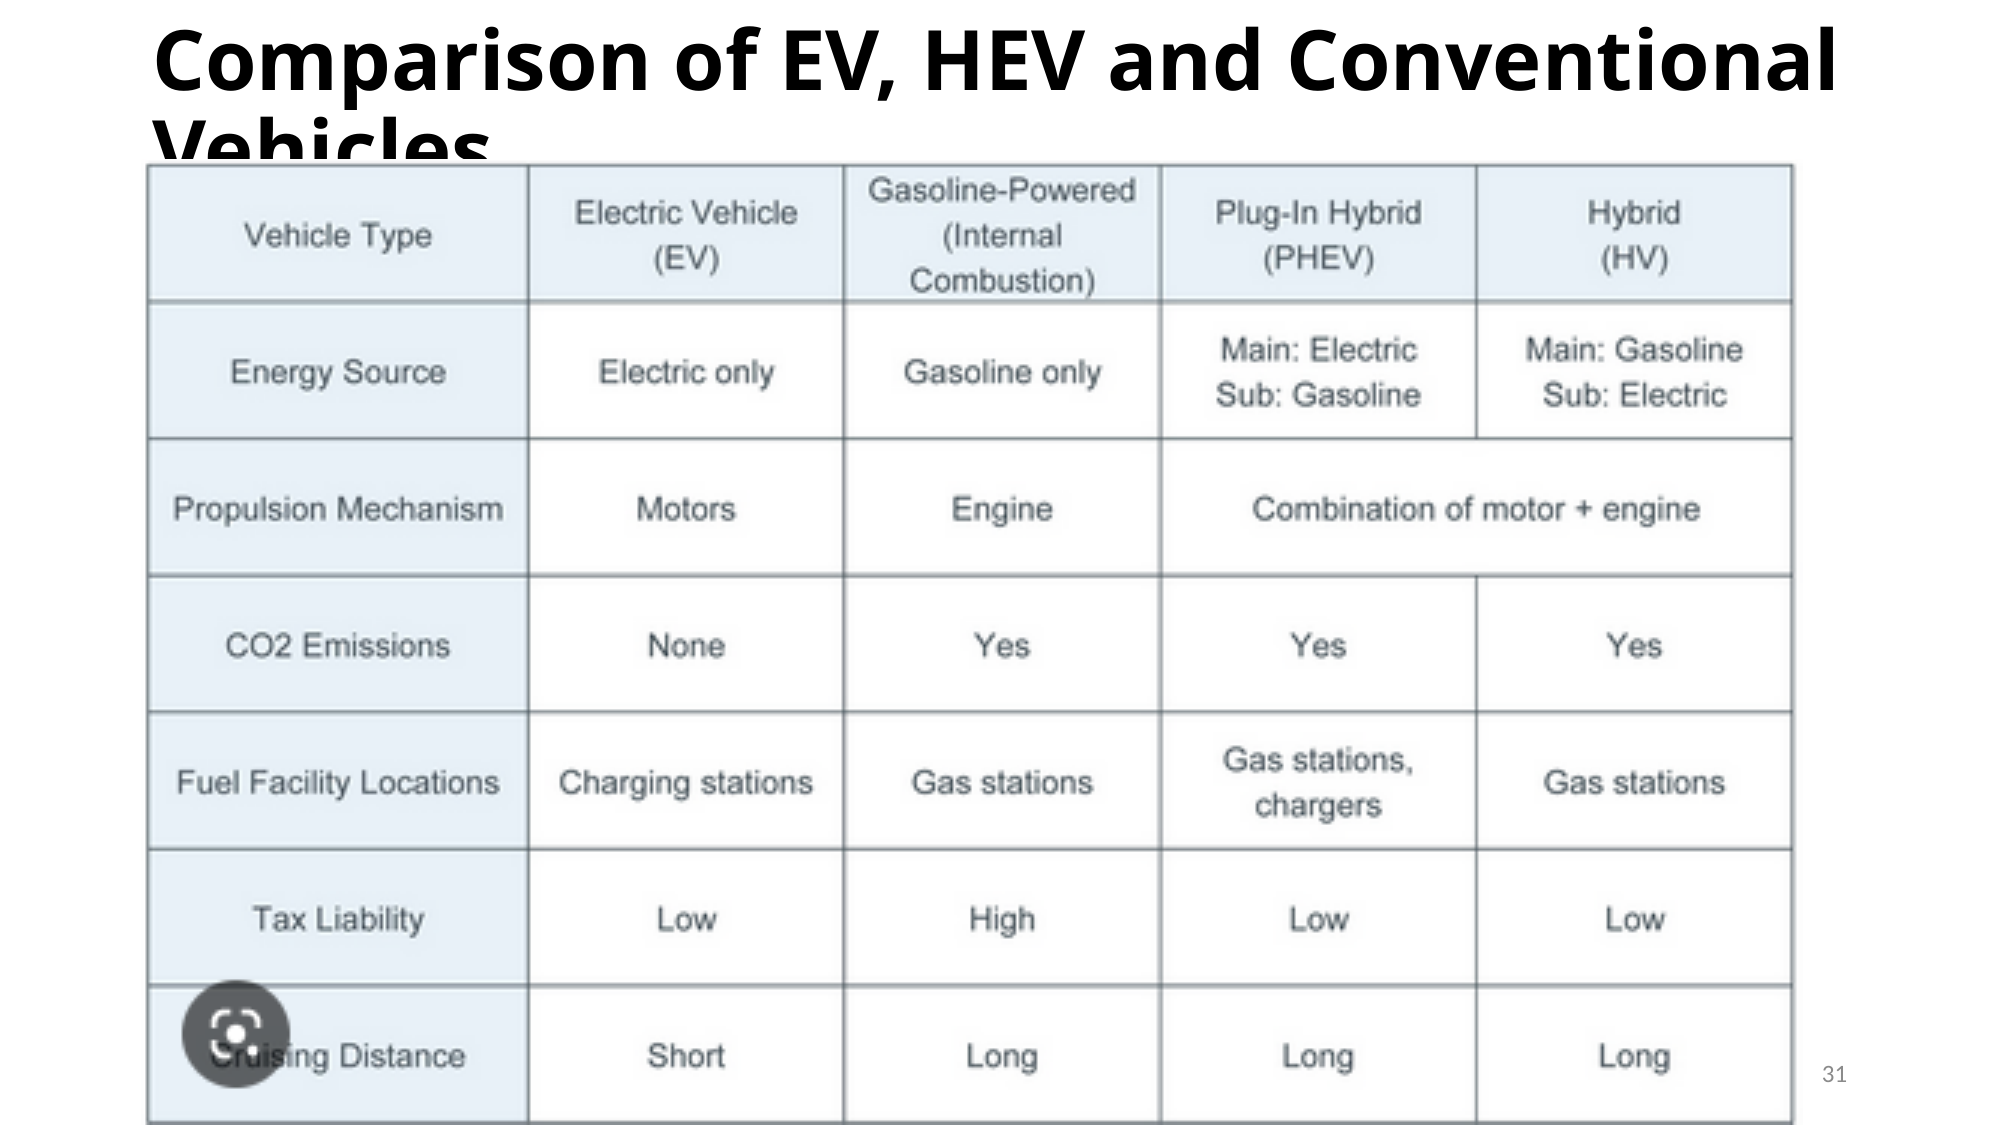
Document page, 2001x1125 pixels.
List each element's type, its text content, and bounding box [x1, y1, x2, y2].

slide_number 31 [1803, 1042, 1863, 1103]
title Comparison of EV, HEV and Conventional Vehicles [137, 0, 1863, 218]
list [141, 159, 1803, 1125]
